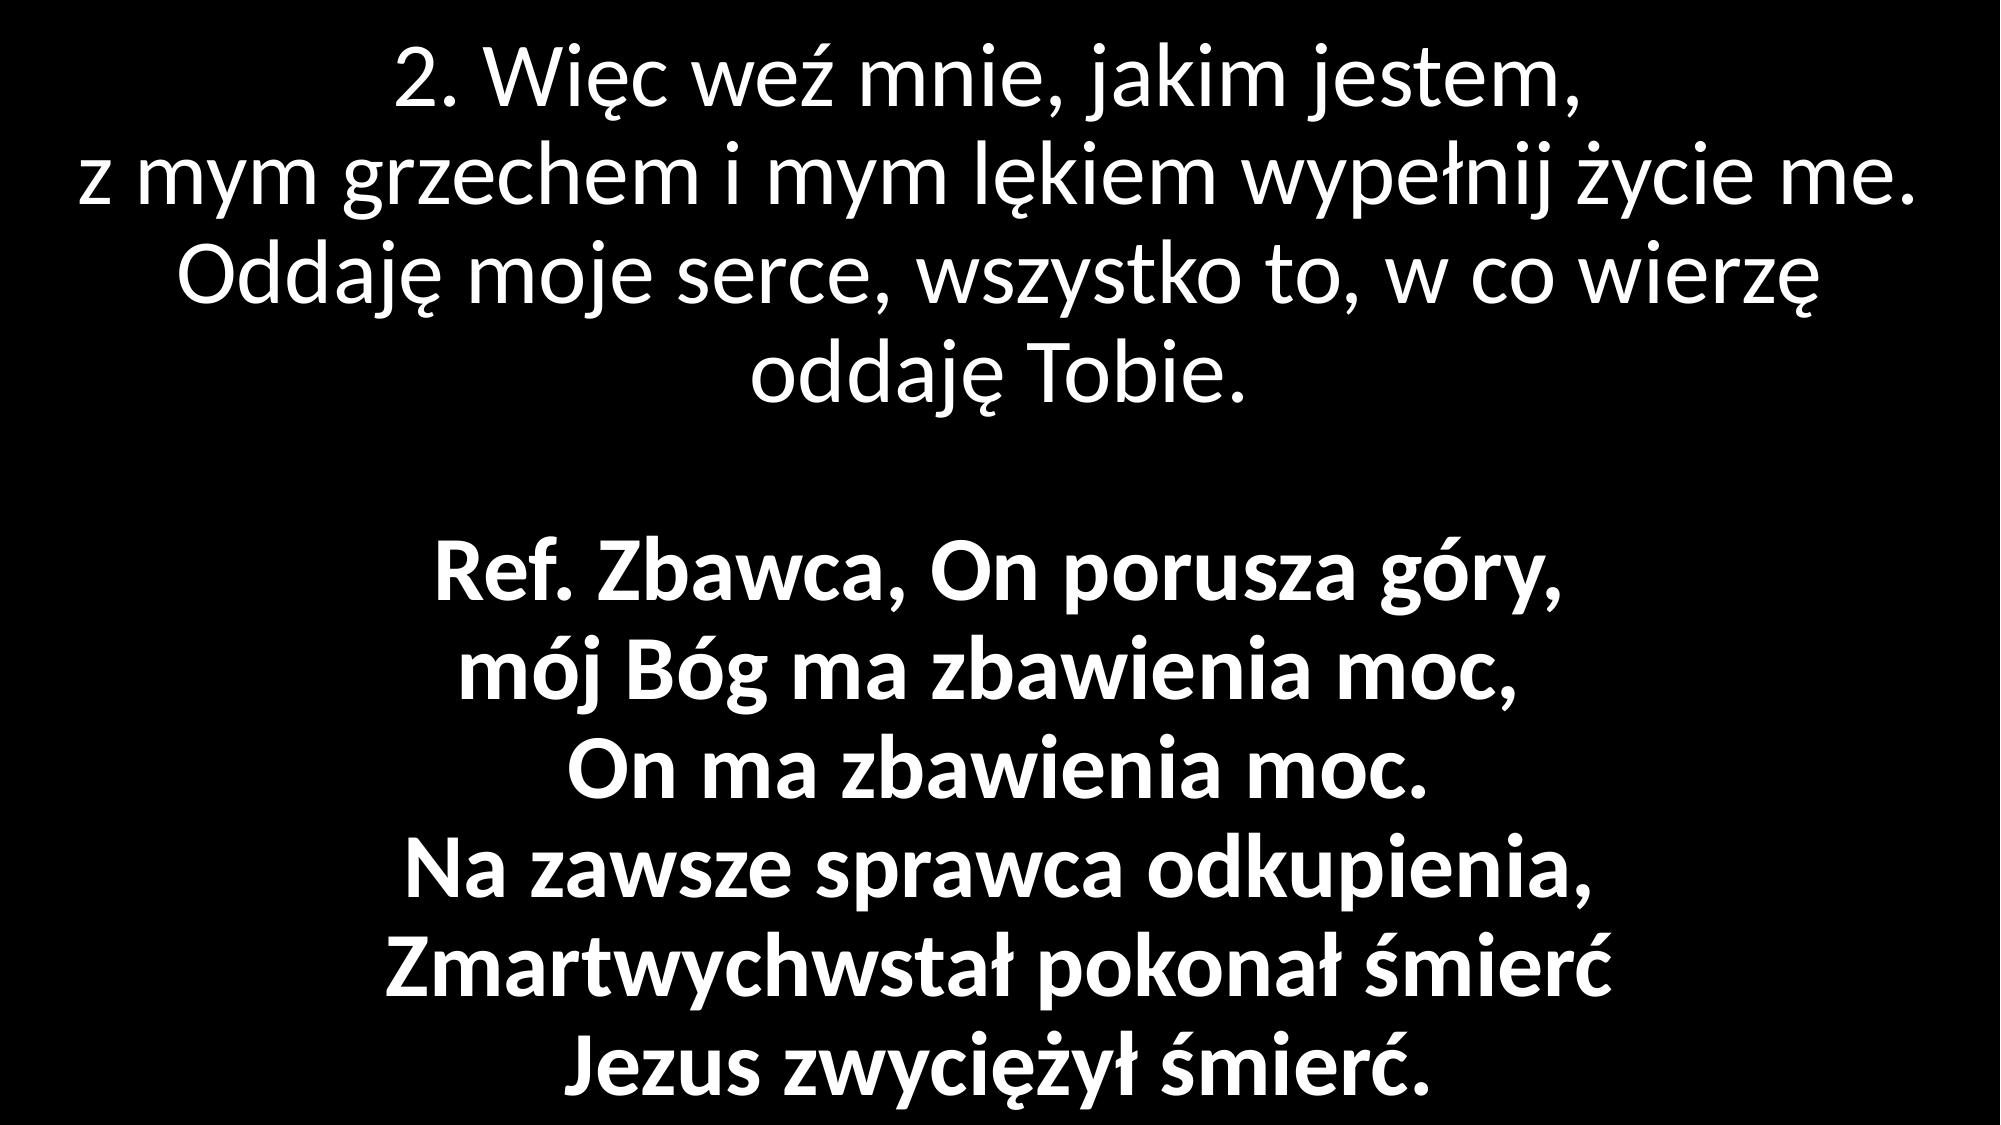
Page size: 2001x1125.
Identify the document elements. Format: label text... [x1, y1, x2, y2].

title 2. Więc weź mnie, jakim jestem, z mym grzechem i mym lękiem wypełnij życie me. Oddaję moje serce, wszystko to, w co wierzę oddaję Tobie. Ref. Zbawca, On porusza góry, mój Bóg ma zbawienia moc, On ma zbawienia moc. Na zawsze sprawca odkupienia, Zmartwychwstał pokonał śmierć Jezus zwyciężył śmierć. [0, 8, 2000, 1125]
